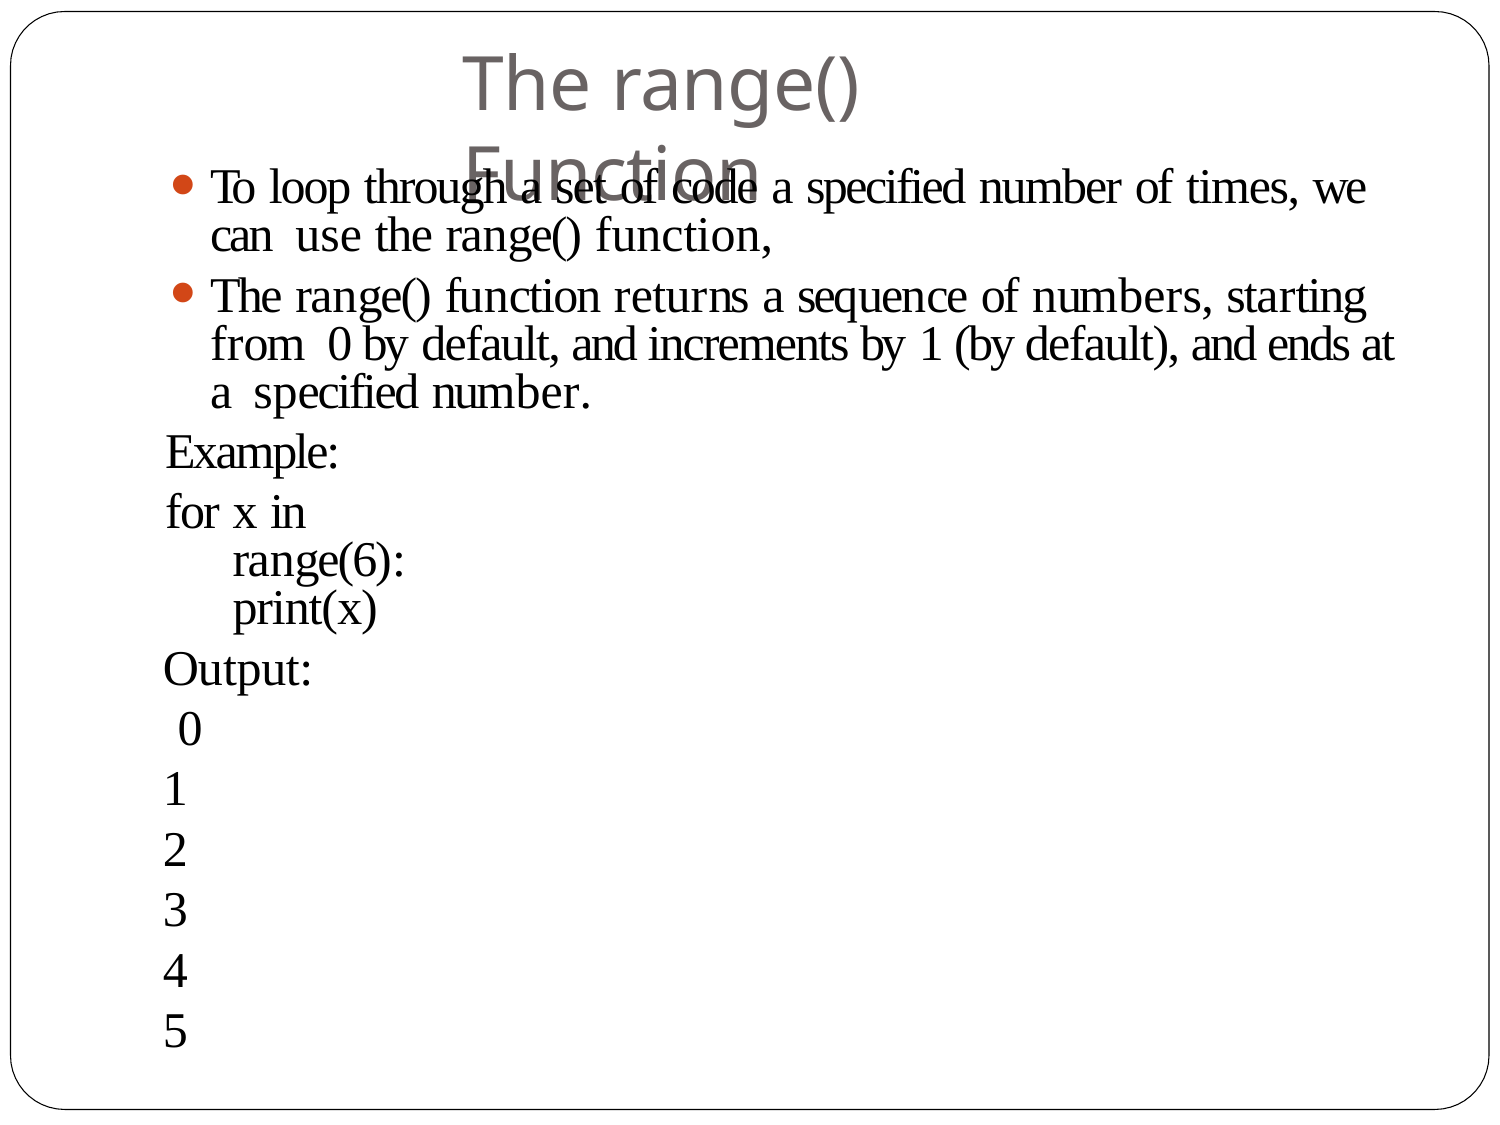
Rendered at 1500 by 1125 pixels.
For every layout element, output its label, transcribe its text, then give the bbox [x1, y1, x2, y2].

title The range() Function [460, 33, 1116, 151]
text_box To loop through a set of code a specified number of times, we can use the range() function, The range() function returns a sequence of numbers, starting from 0 by default, and increments by 1 (by default), and ends at a specified number. Example: for x in range(6): print(x) Output: 0 1 2 3 4 5 [162, 151, 1411, 1058]
